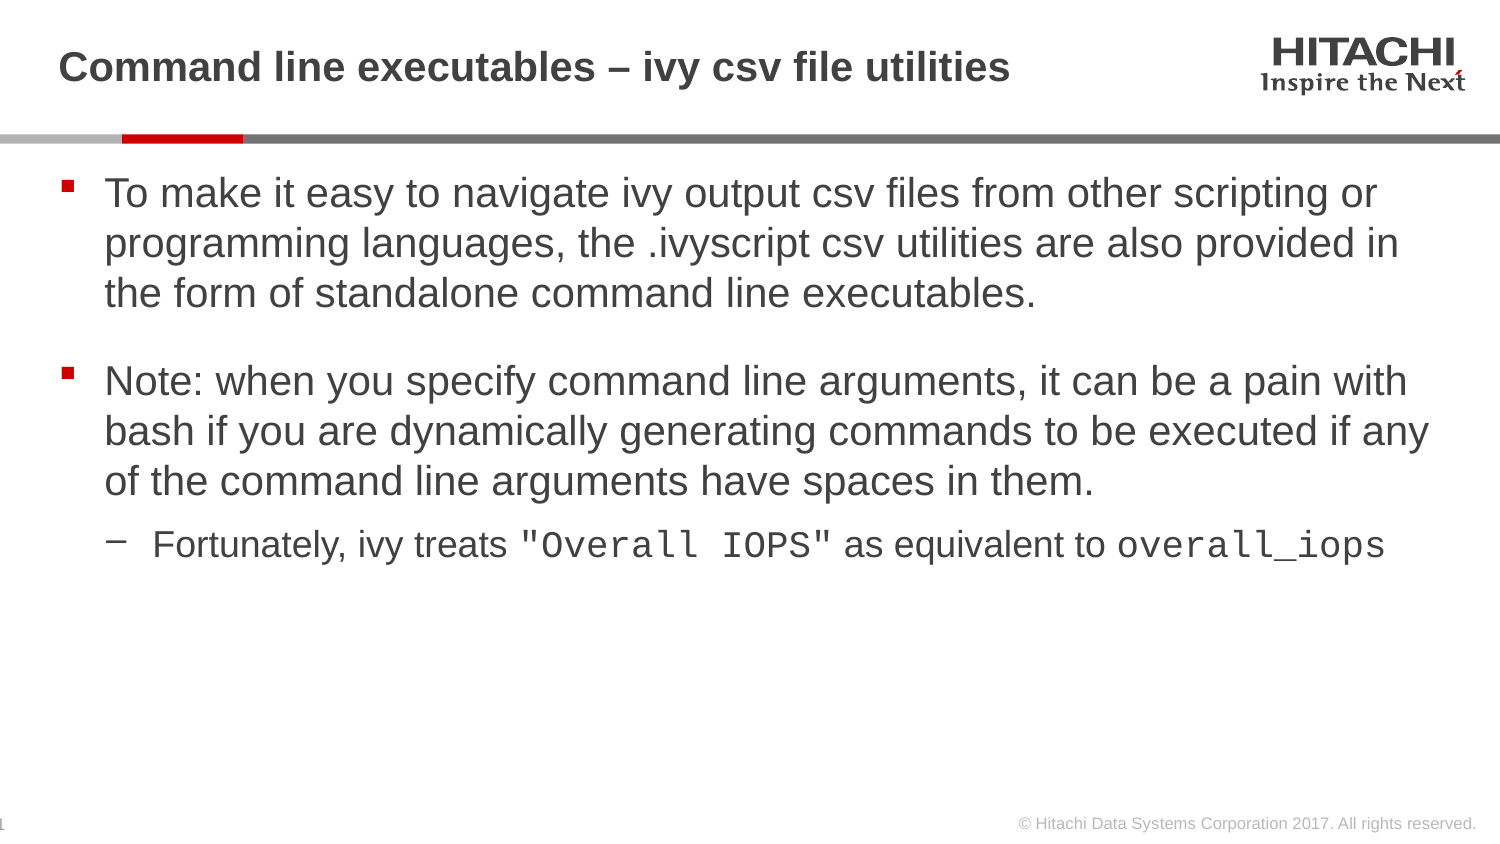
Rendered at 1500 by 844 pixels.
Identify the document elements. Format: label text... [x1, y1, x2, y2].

title Command line executables – ivy csv file utilities [43, 8, 1226, 129]
list To make it easy to navigate ivy output csv files from other scripting or programming languages, the .ivyscript csv utilities are also provided in the form of standalone command line executables. Note: when you specify command line arguments, it can be a pain with bash if you are dynamically generating commands to be executed if any of the command line arguments have spaces in them. Fortunately, ivy treats "Overall IOPS" as equivalent to overall_iops [43, 158, 1452, 580]
